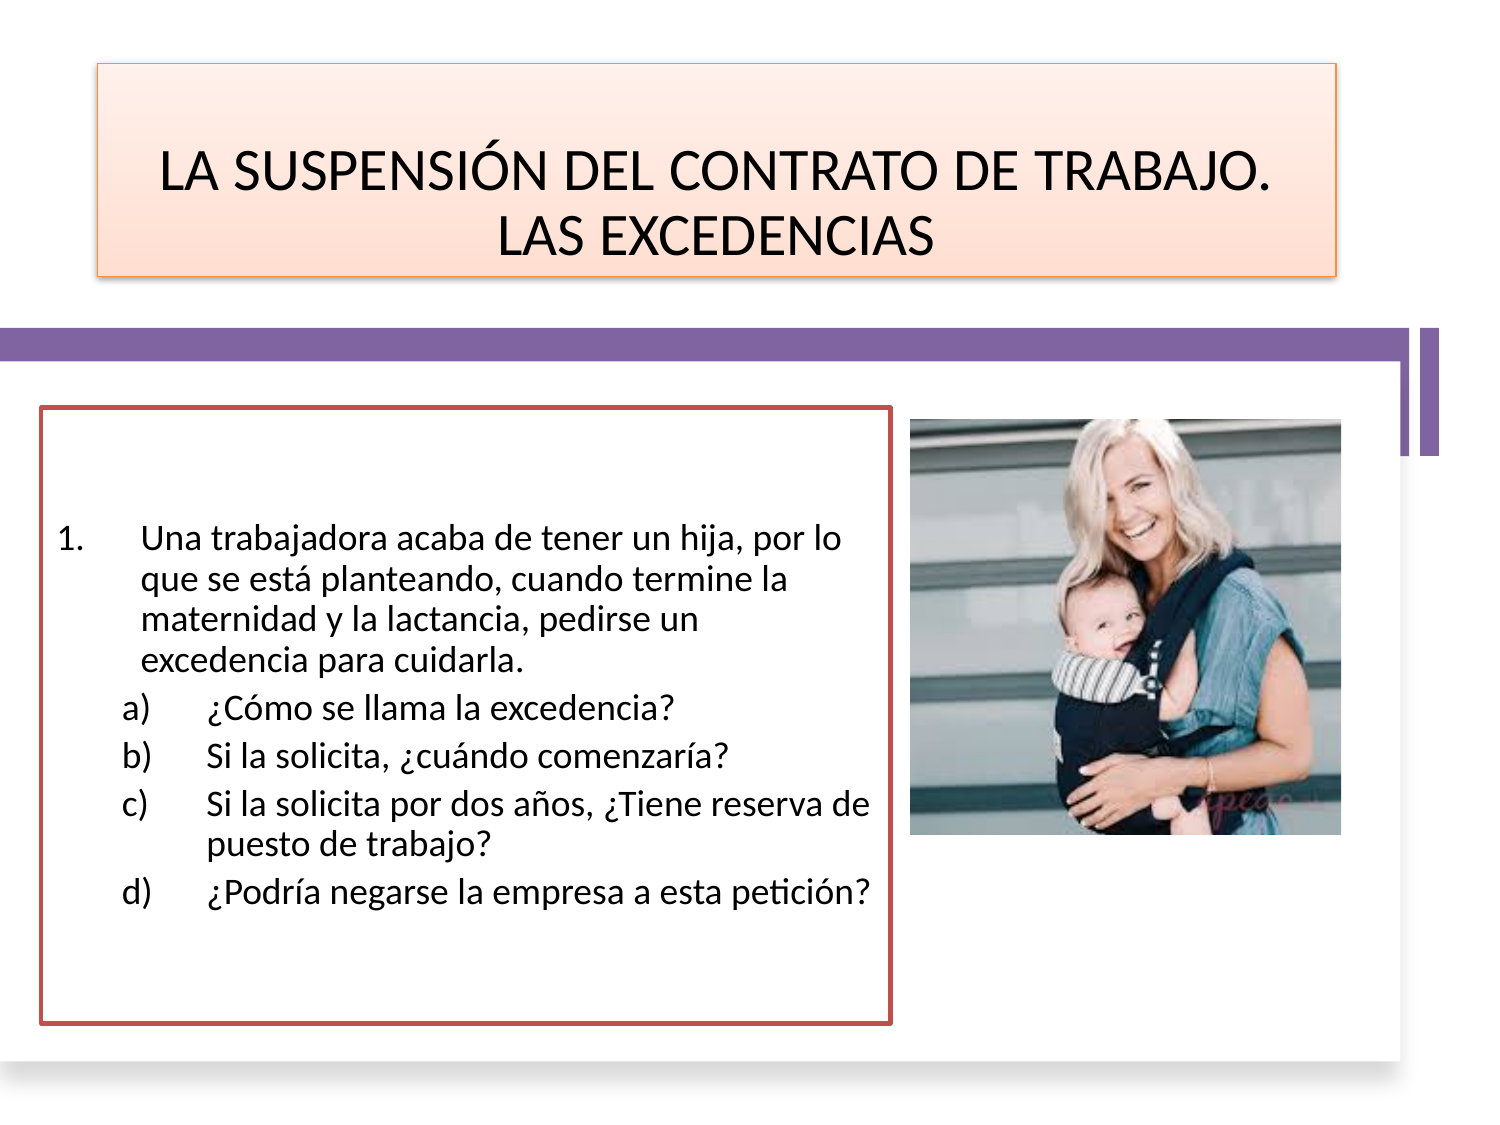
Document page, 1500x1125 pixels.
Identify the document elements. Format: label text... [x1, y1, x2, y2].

picture [909, 419, 1342, 835]
title LA SUSPENSIÓN DEL CONTRATO DE TRABAJO. LAS EXCEDENCIAS [97, 63, 1337, 277]
text_box [0, 326, 1411, 389]
text_box [1418, 326, 1441, 458]
text_box [0, 359, 1403, 1064]
text_box [0, 0, 1500, 1125]
list Una trabajadora acaba de tener un hija, por lo que se está planteando, cuando termine la maternidad y la lactancia, pedirse un excedencia para cuidarla. ¿Cómo se llama la excedencia? Si la solicita, ¿cuándo comenzaría? Si la solicita por dos años, ¿Tiene reserva de puesto de trabajo? ¿Podría negarse la empresa a esta petición? [39, 405, 893, 1026]
